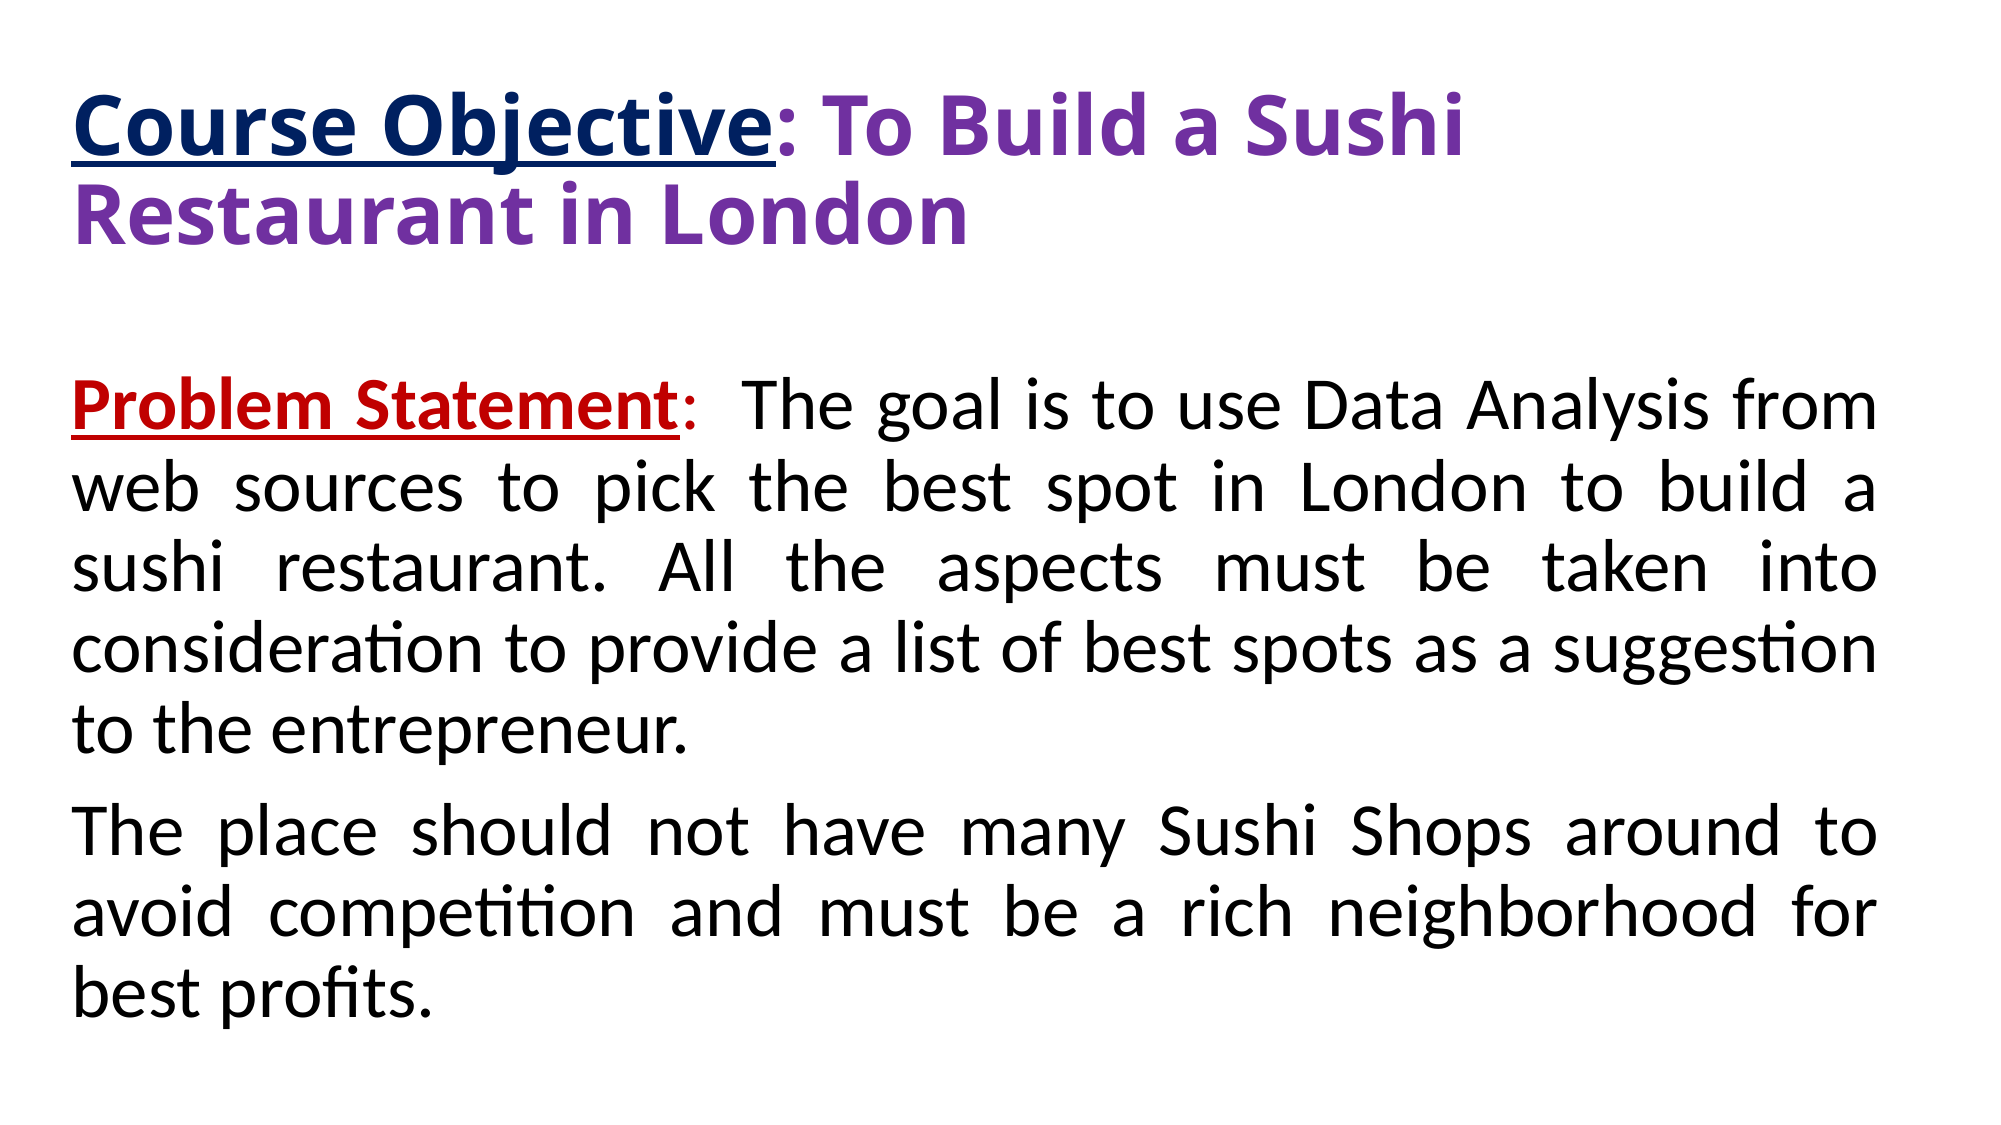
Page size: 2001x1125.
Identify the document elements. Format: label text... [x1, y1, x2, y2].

title Course Objective: To Build a Sushi Restaurant in London [56, 64, 1924, 282]
list Problem Statement: The goal is to use Data Analysis from web sources to pick the best spot in London to build a sushi restaurant. All the aspects must be taken into consideration to provide a list of best spots as a suggestion to the entrepreneur. The place should not have many Sushi Shops around to avoid competition and must be a rich neighborhood for best profits. [56, 357, 1896, 820]
